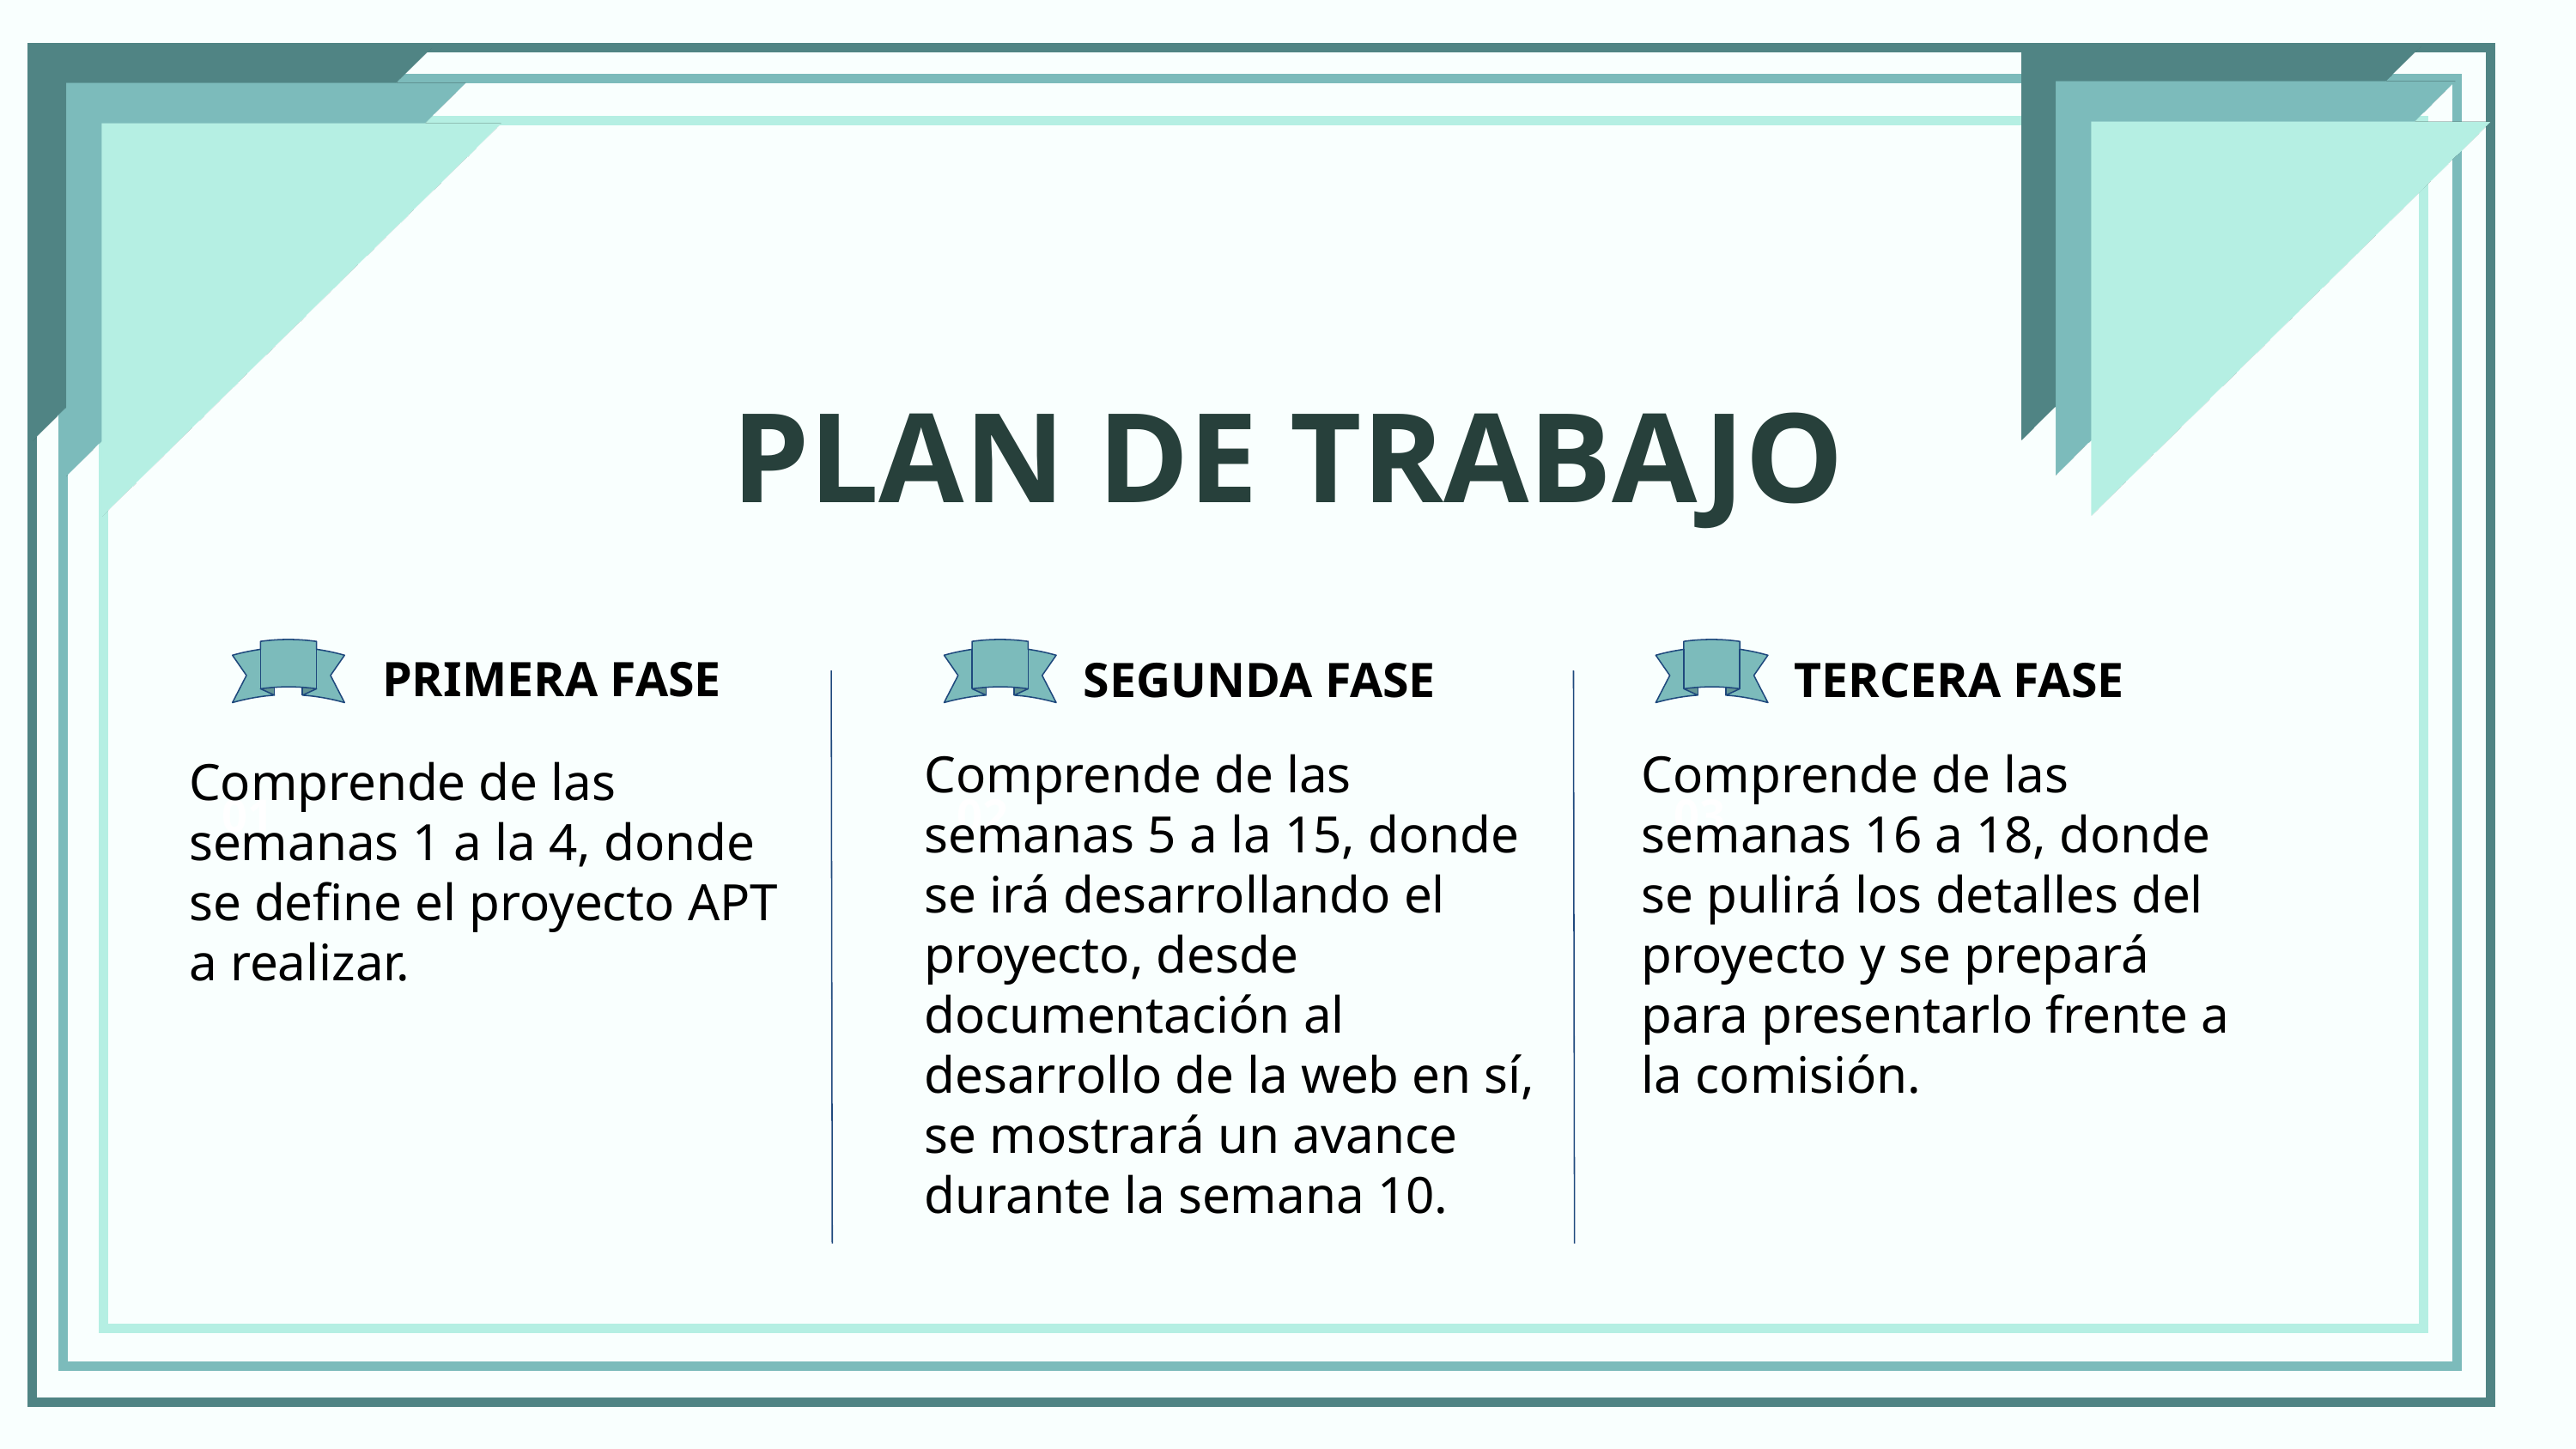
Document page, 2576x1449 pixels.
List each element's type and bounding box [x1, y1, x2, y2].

text_box [32, 36, 2491, 1403]
